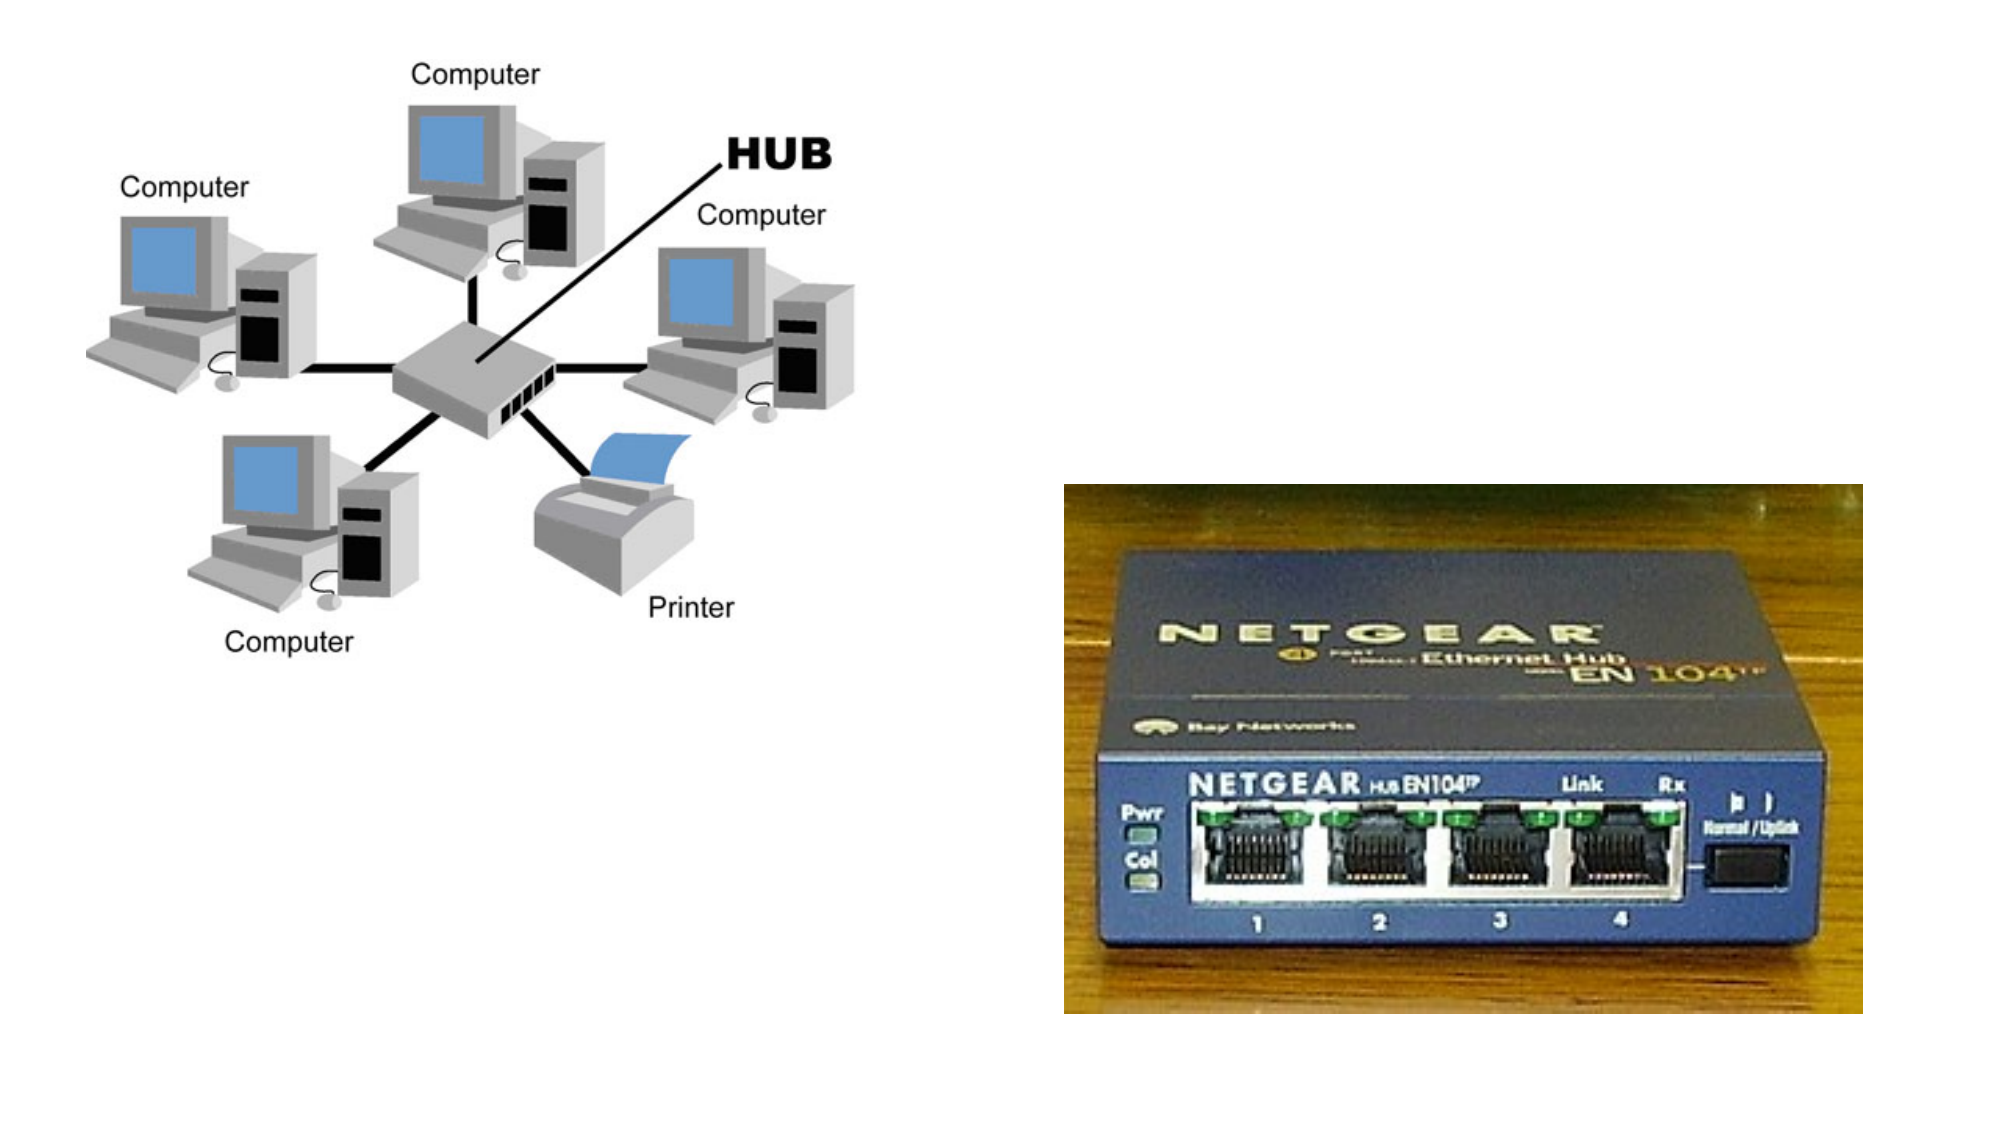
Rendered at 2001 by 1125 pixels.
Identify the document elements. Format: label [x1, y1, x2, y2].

picture [1064, 484, 1863, 1014]
picture [86, 59, 868, 665]
